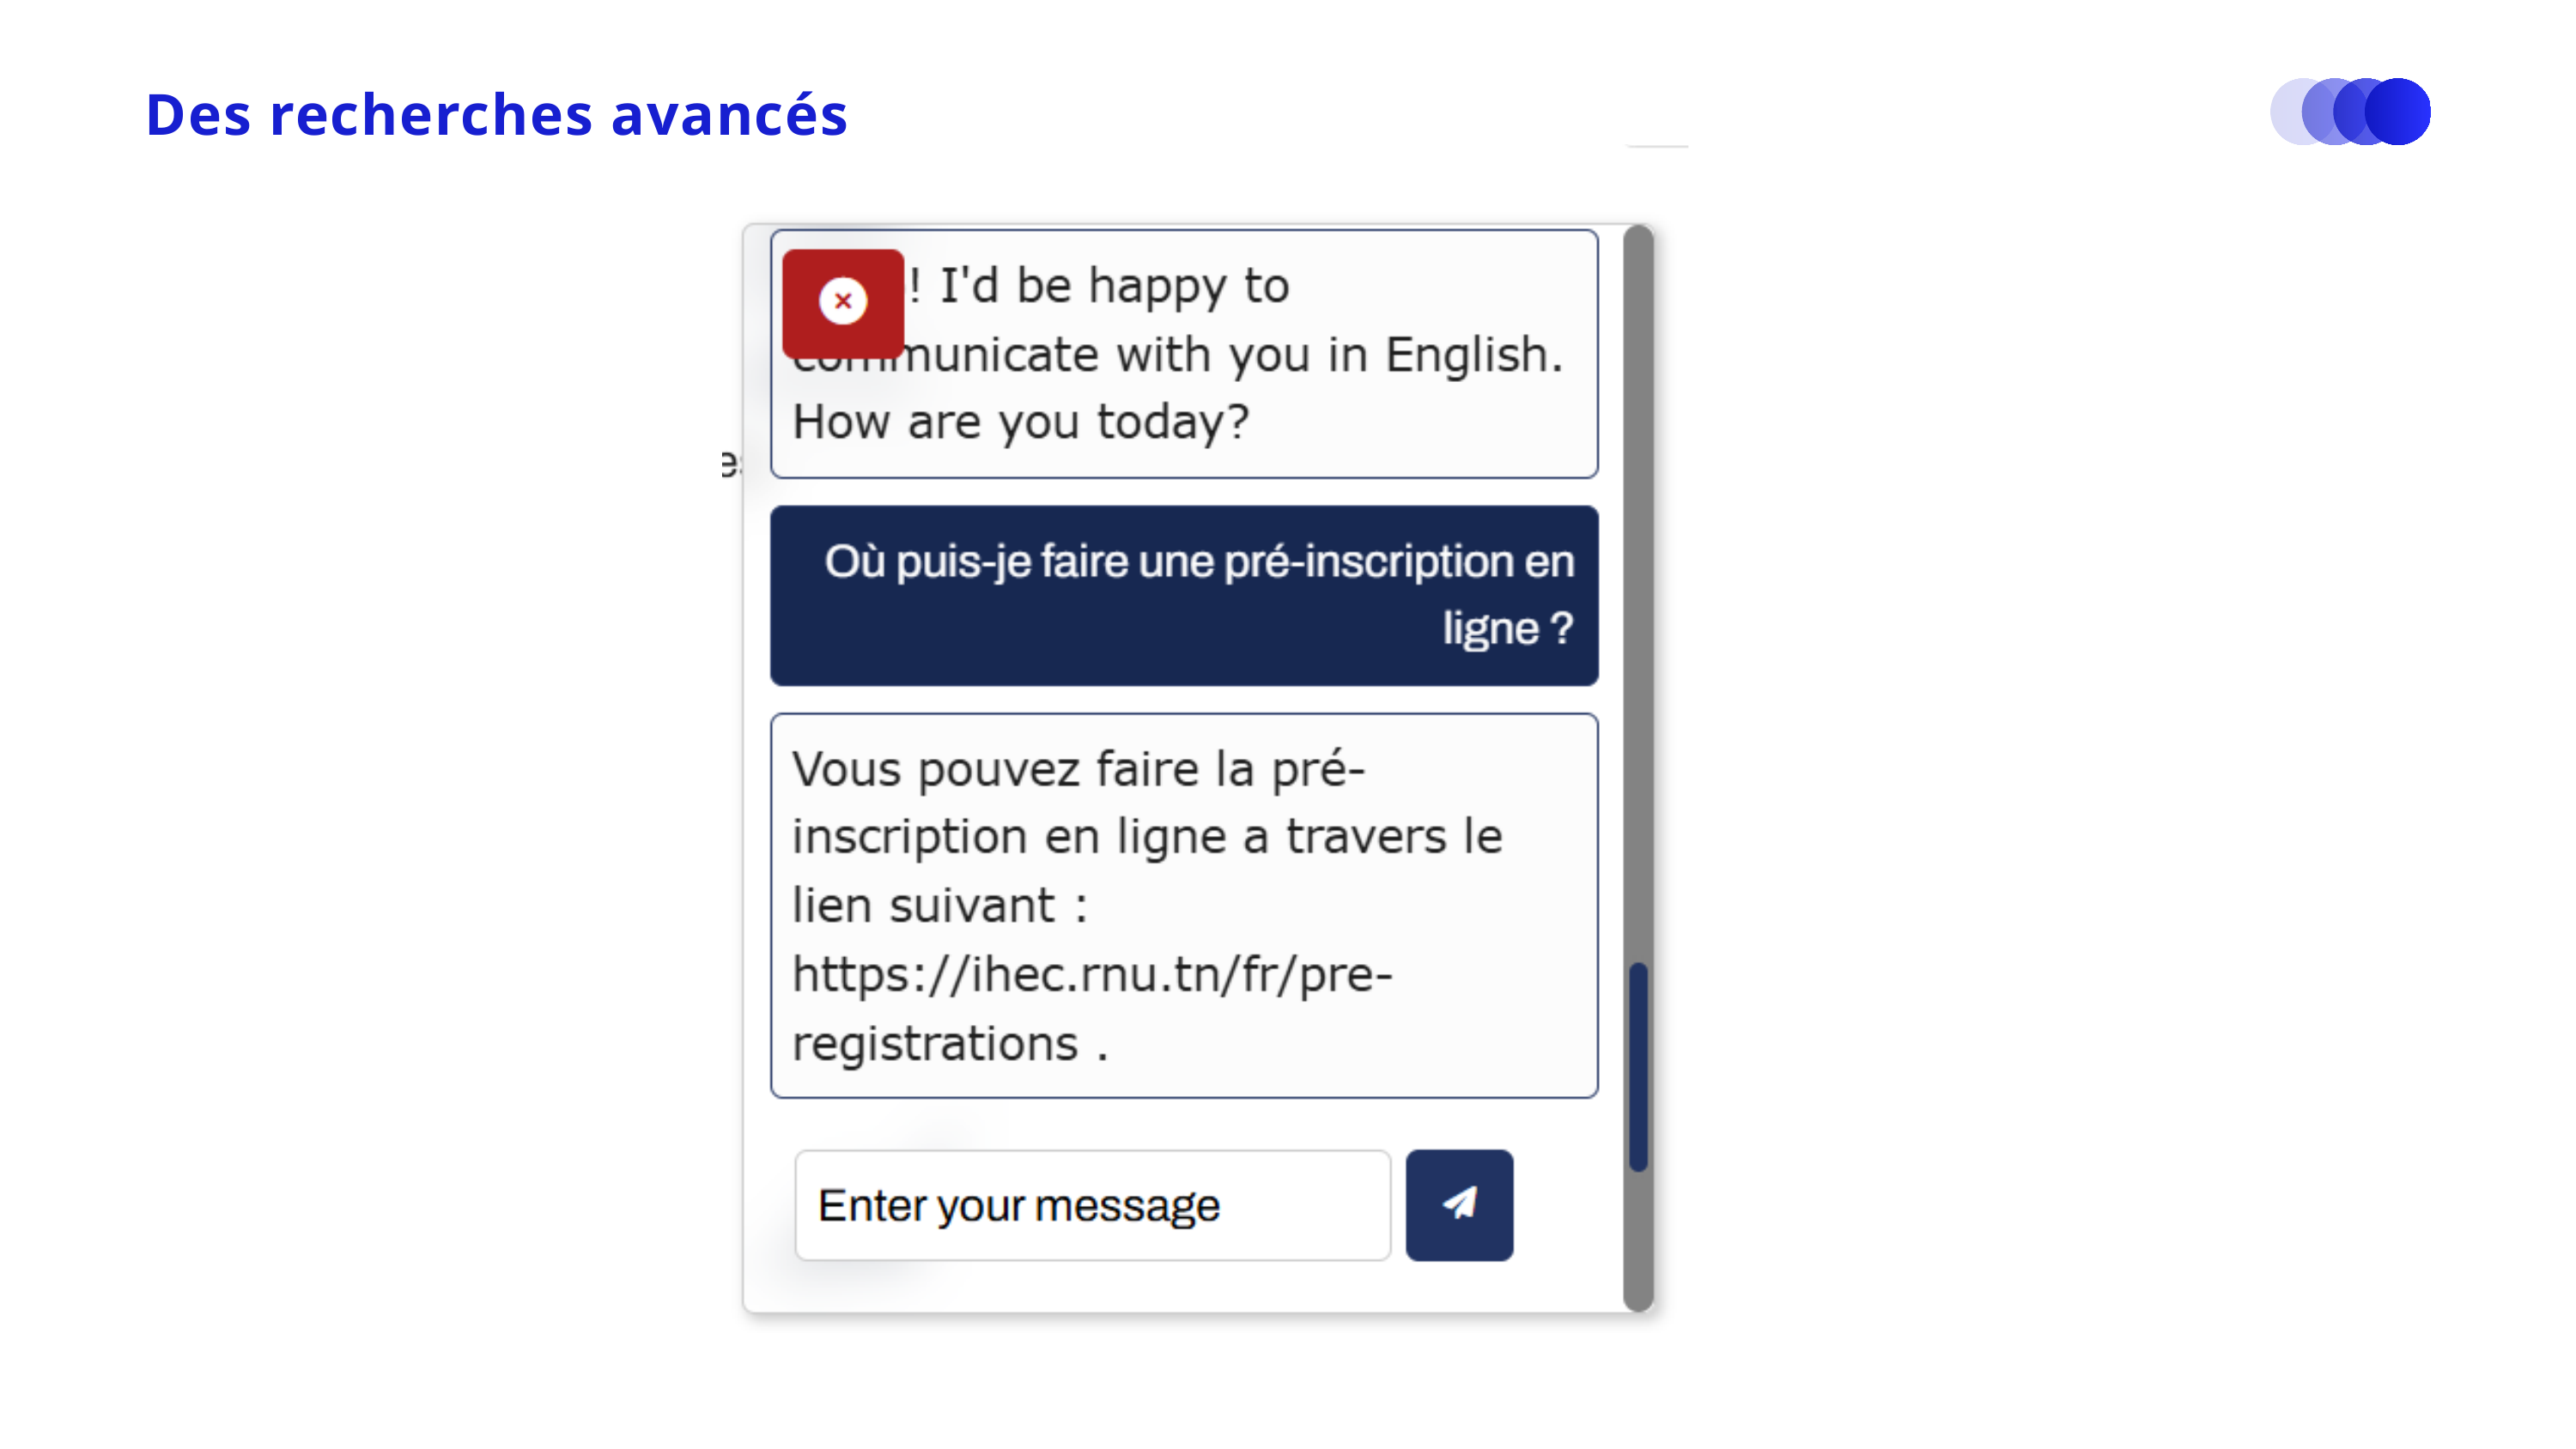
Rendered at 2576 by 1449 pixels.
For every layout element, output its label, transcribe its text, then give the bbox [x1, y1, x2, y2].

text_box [2269, 78, 2432, 145]
text_box [722, 144, 1689, 1333]
text_box Des recherches avancés [144, 67, 1223, 148]
